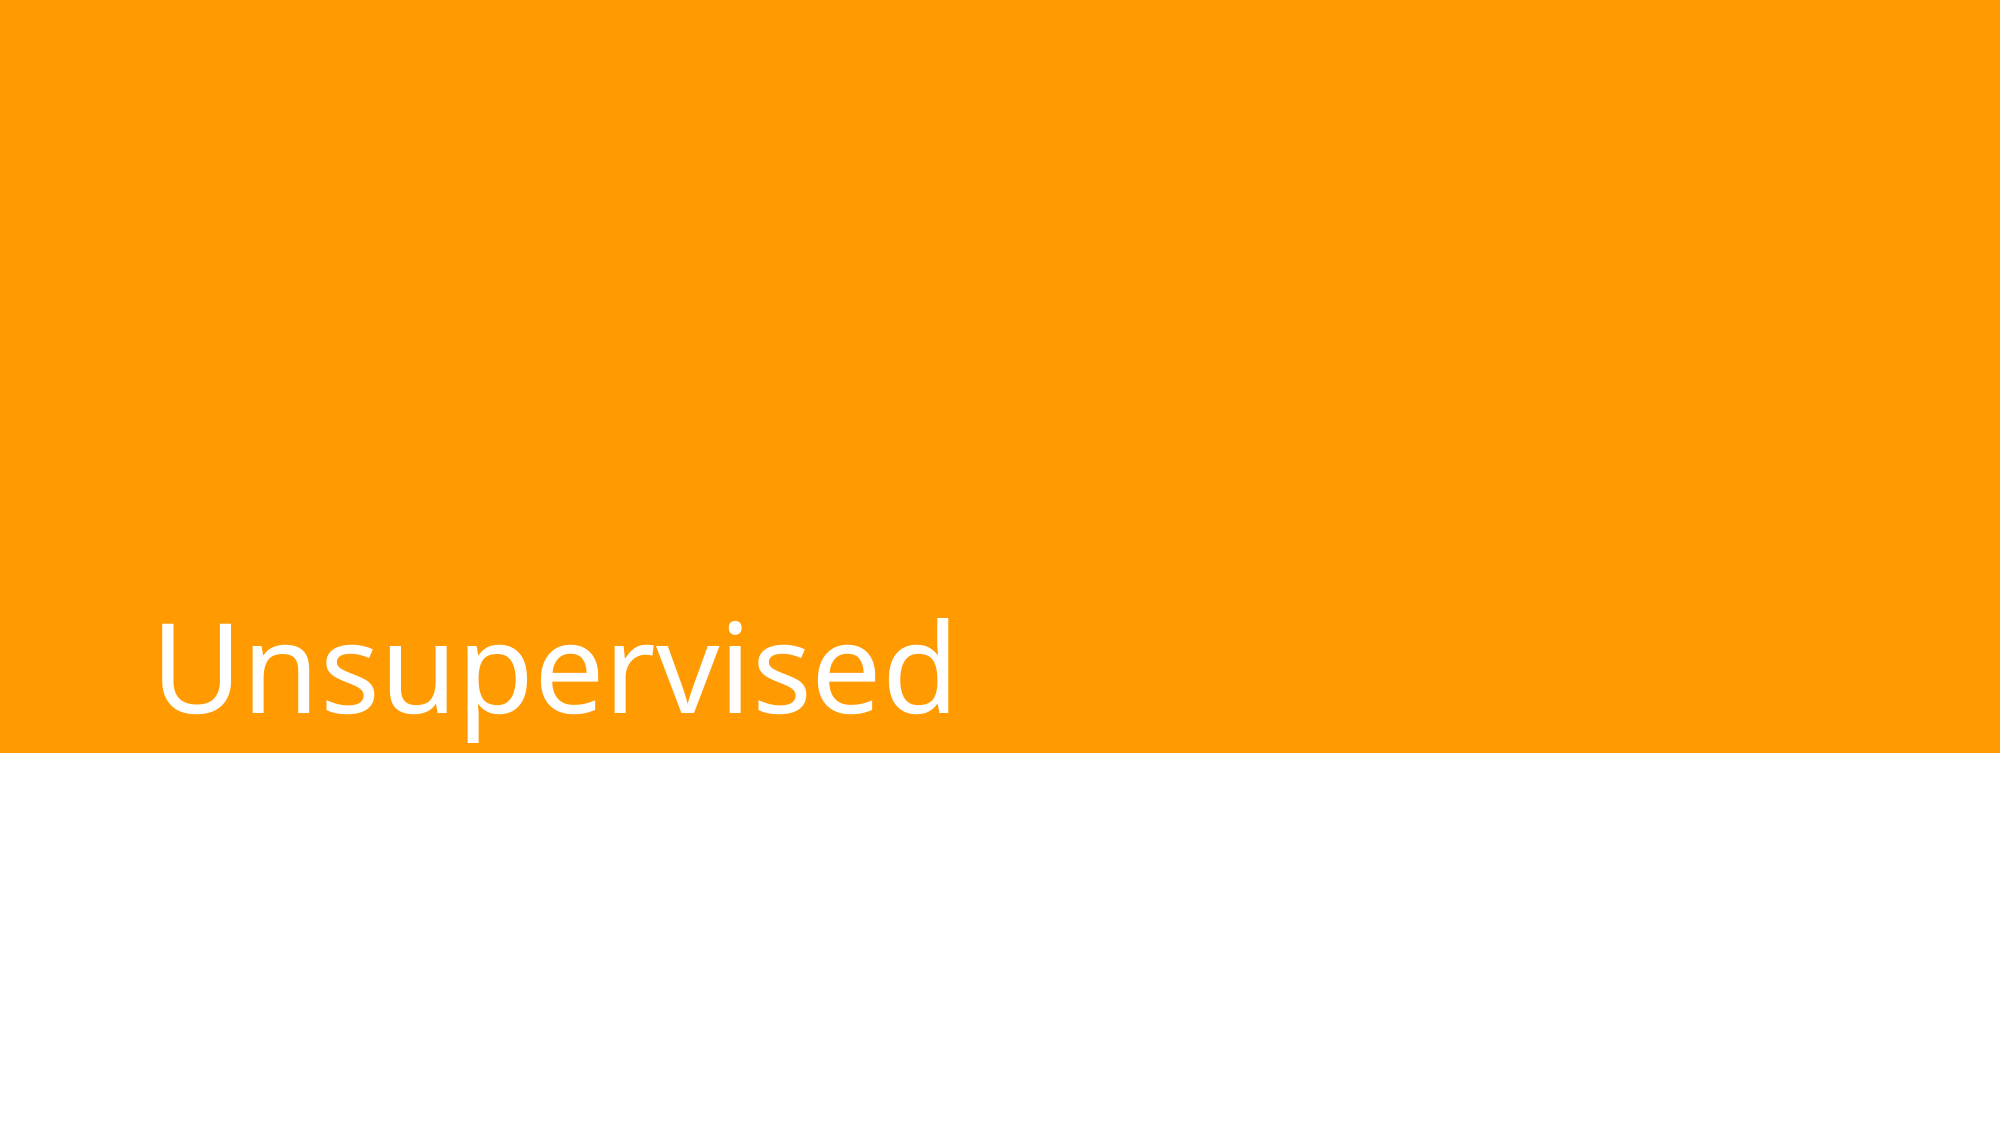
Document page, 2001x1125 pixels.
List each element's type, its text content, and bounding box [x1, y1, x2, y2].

title Unsupervised [136, 280, 1862, 749]
